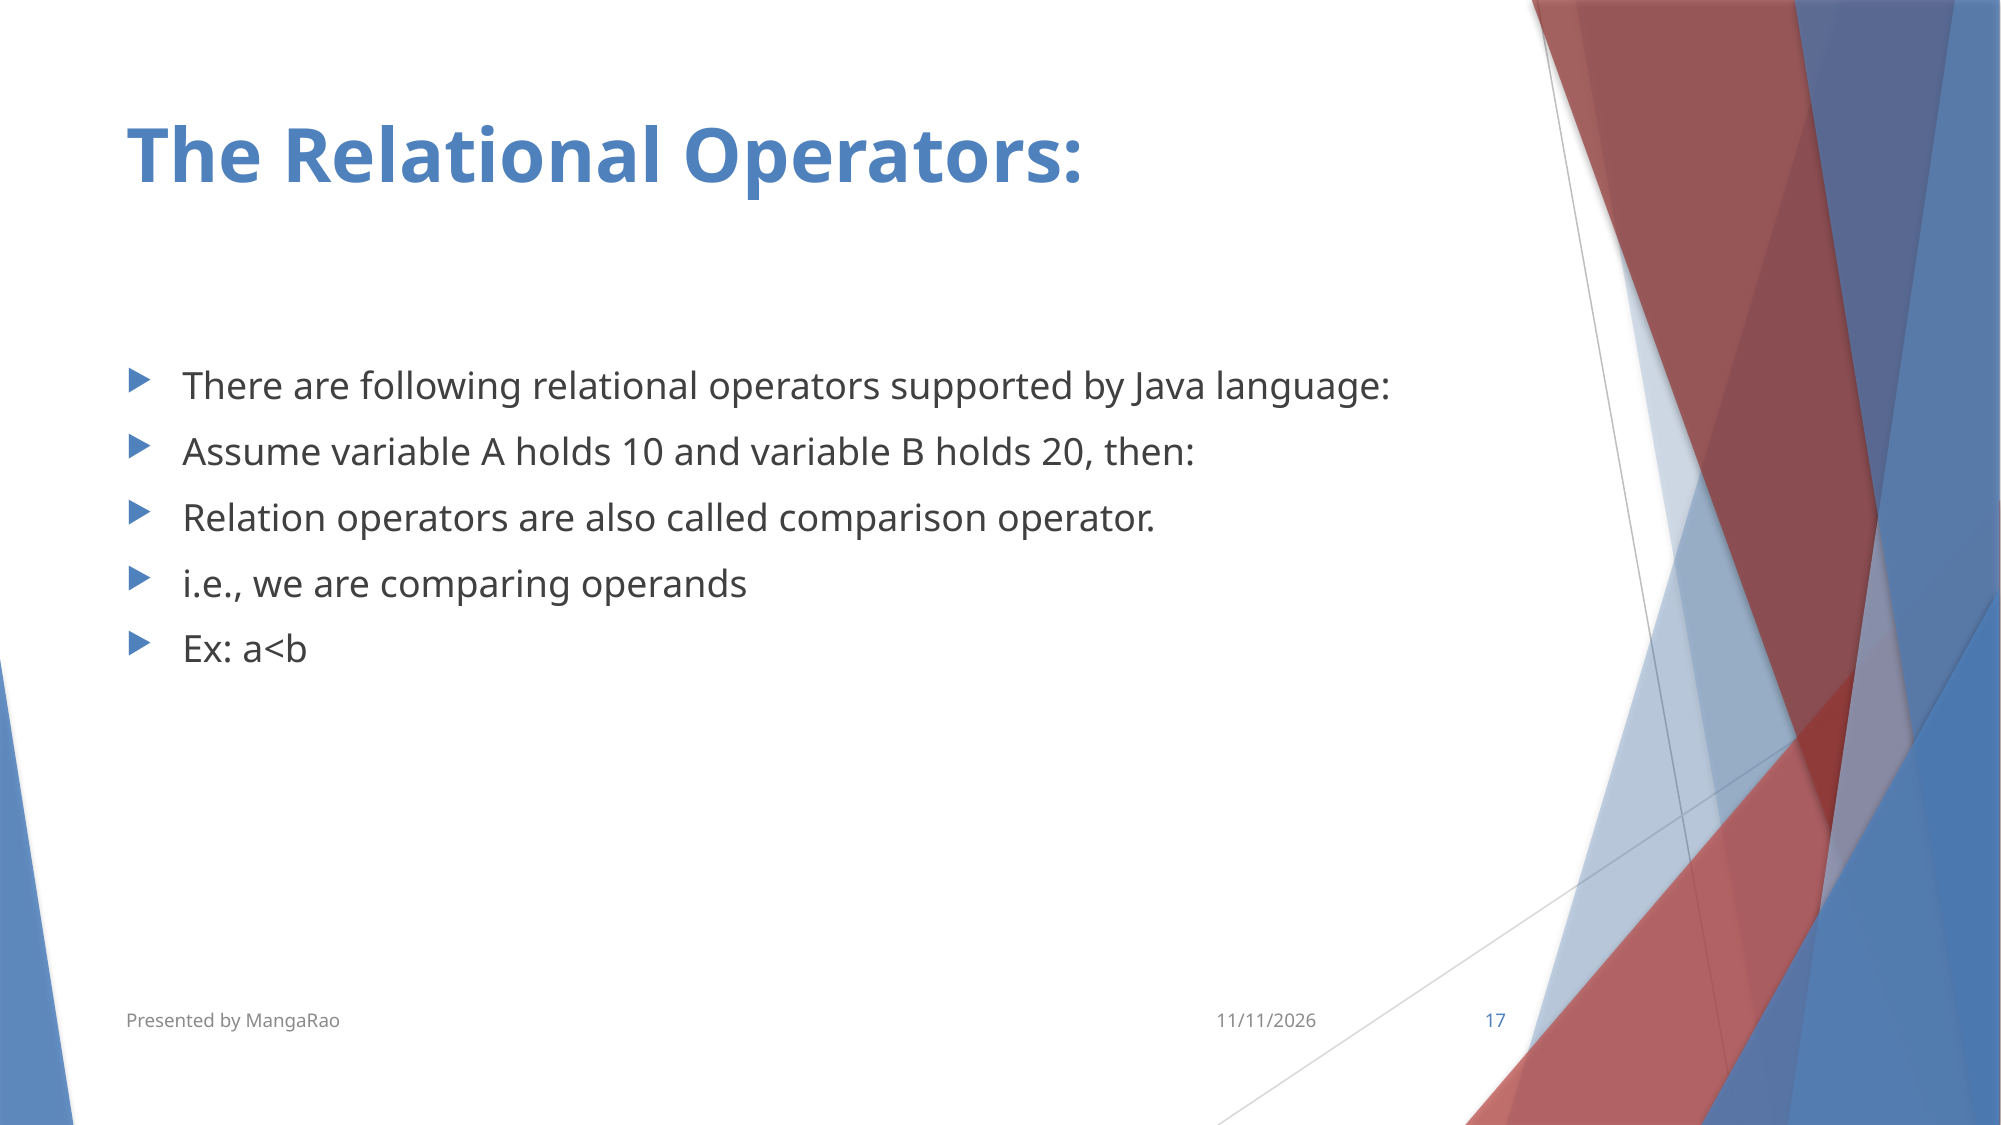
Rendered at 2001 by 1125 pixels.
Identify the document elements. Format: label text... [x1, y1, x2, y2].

title The Relational Operators: [111, 99, 1522, 317]
slide_number 17 [1409, 991, 1522, 1051]
list There are following relational operators supported by Java language: Assume variable A holds 10 and variable B holds 20, then: Relation operators are also called comparison operator. i.e., we are comparing operands Ex: a<b [111, 354, 1522, 992]
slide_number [1181, 991, 1332, 1051]
footer Presented by MangaRao [111, 991, 1145, 1051]
